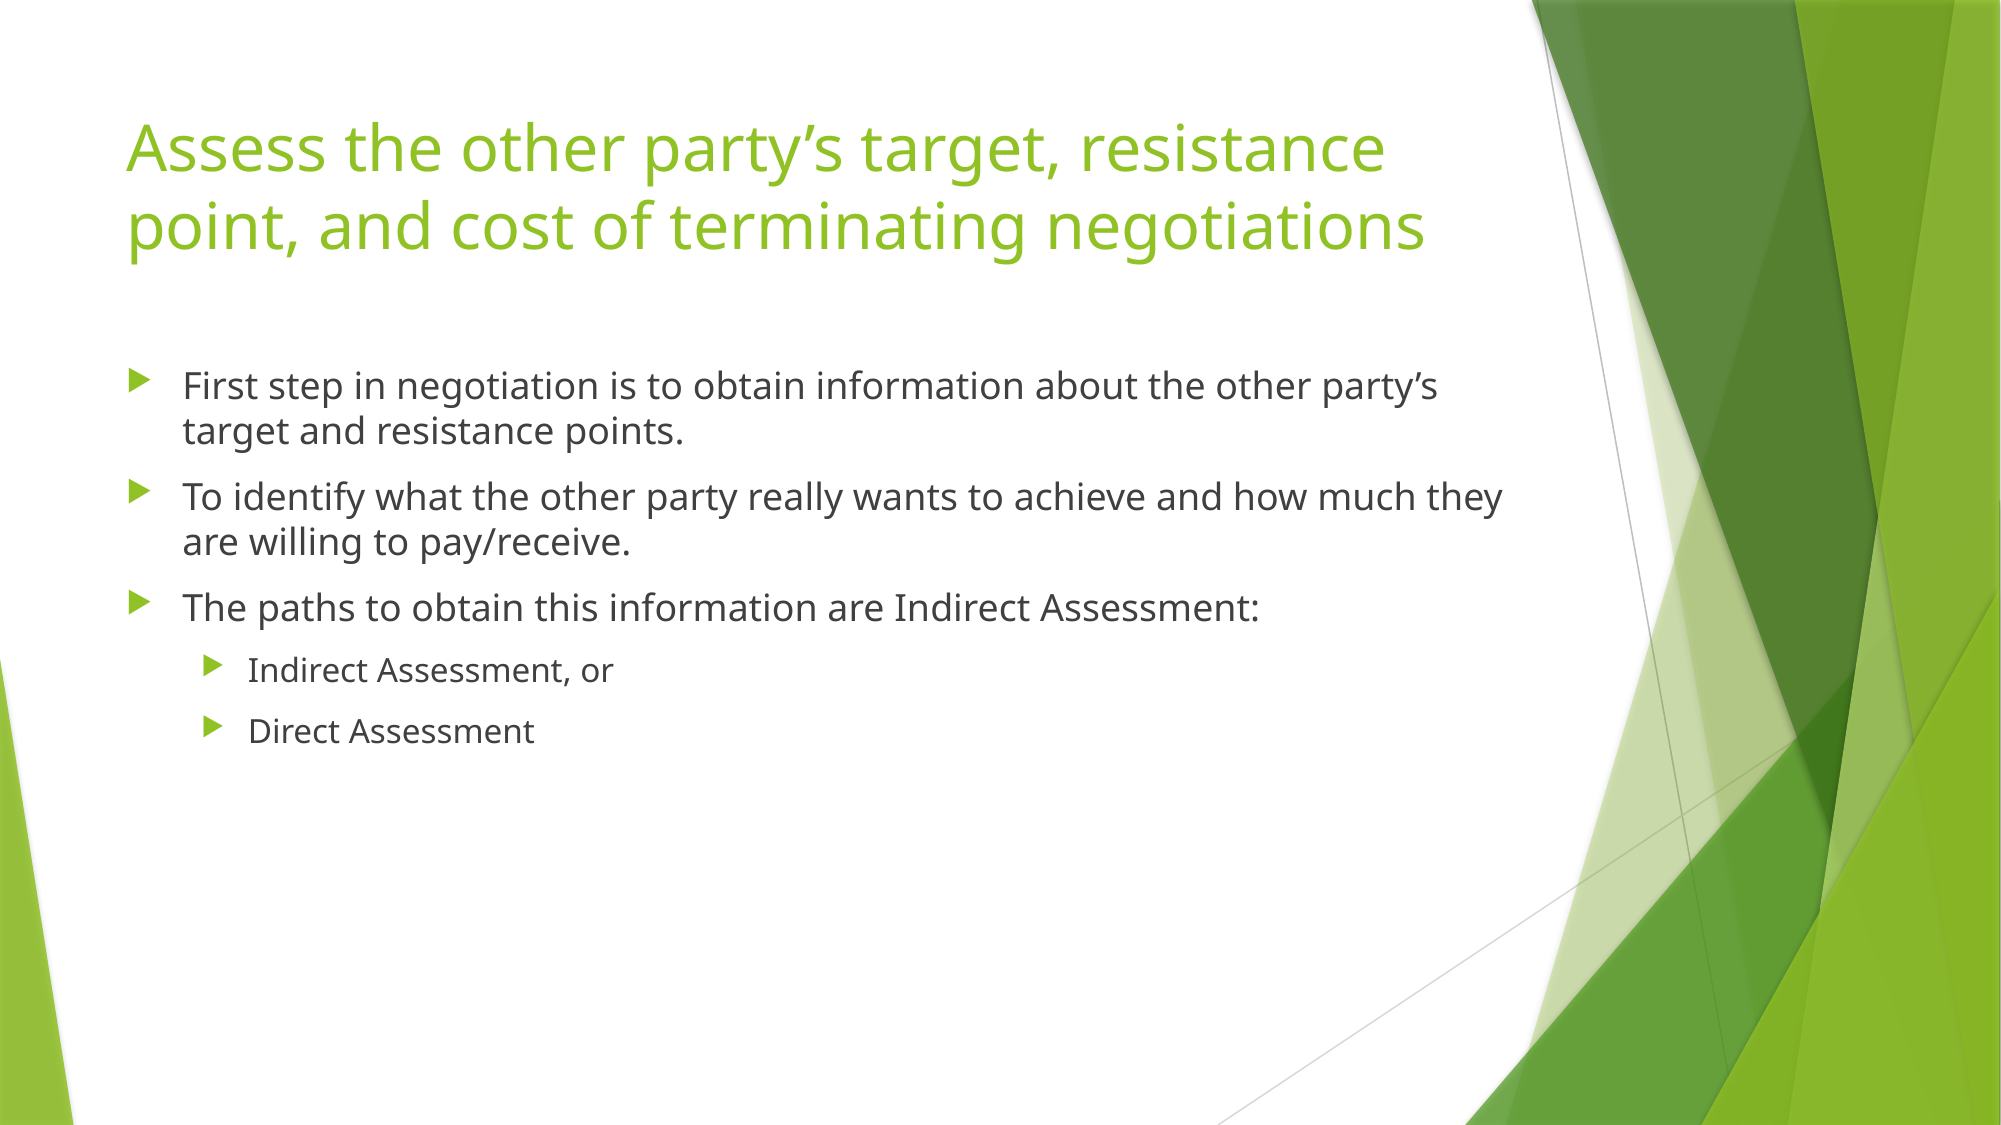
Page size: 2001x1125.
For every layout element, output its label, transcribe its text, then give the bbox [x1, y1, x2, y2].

list First step in negotiation is to obtain information about the other party’s target and resistance points. To identify what the other party really wants to achieve and how much they are willing to pay/receive. The paths to obtain this information are Indirect Assessment: Indirect Assessment, or Direct Assessment [111, 354, 1522, 992]
title Assess the other party’s target, resistance point, and cost of terminating negotiations [111, 99, 1522, 317]
